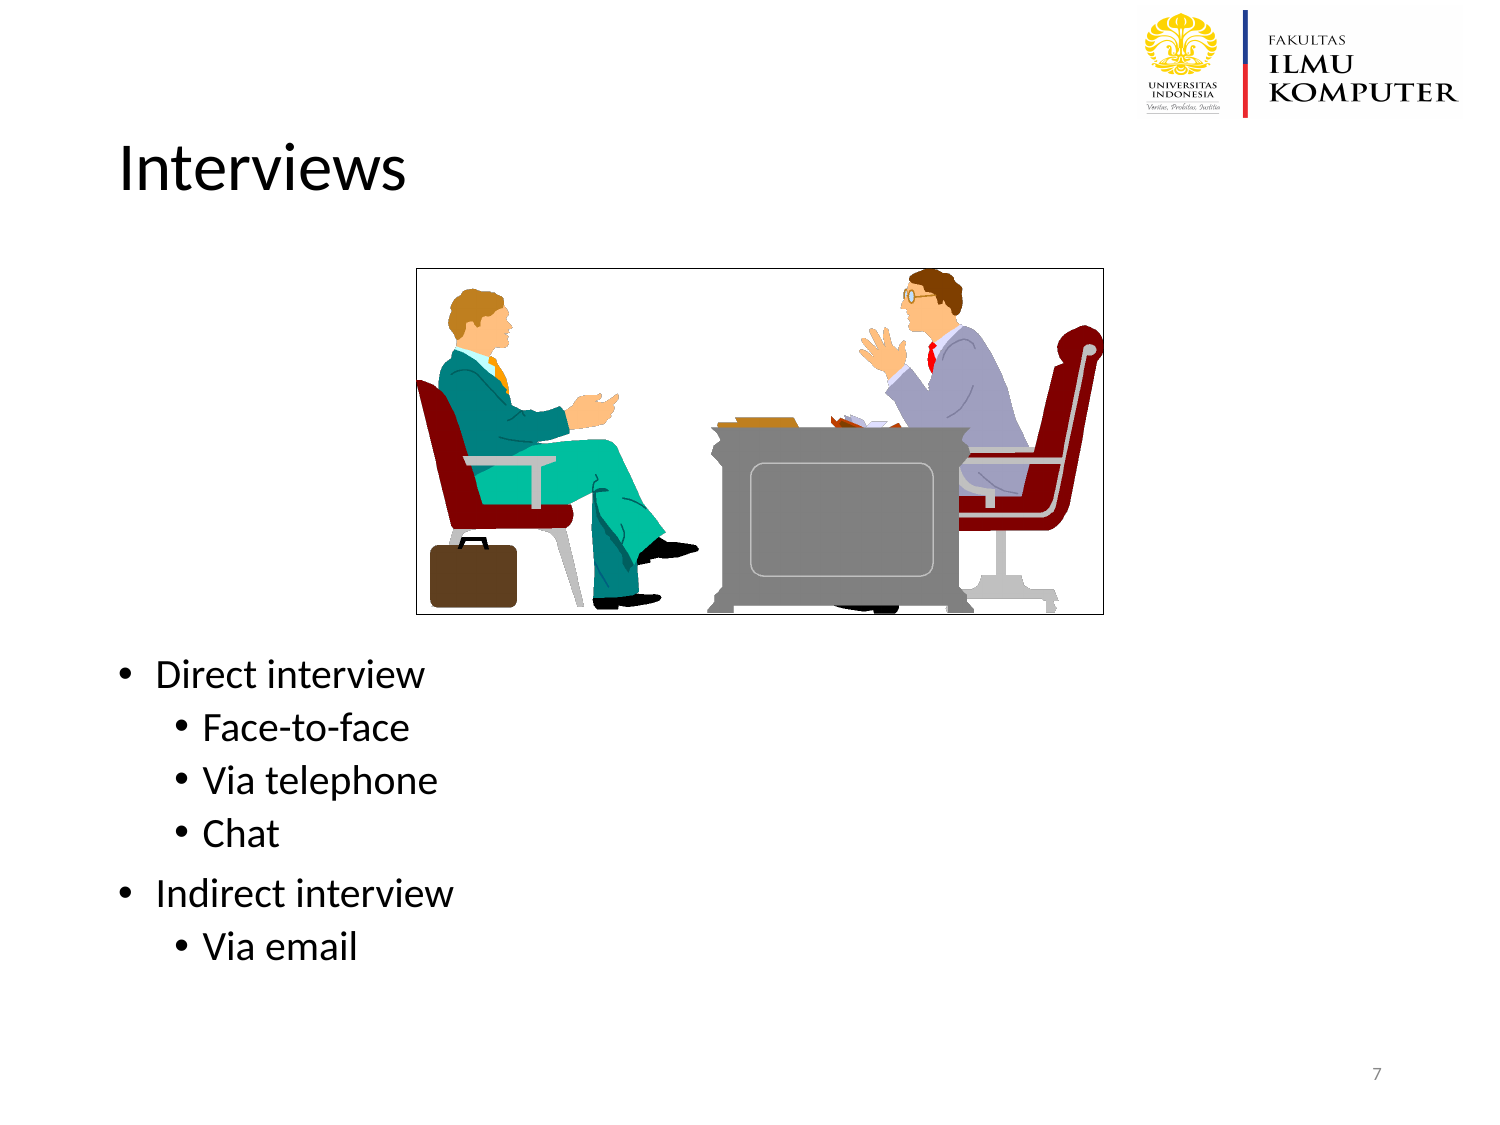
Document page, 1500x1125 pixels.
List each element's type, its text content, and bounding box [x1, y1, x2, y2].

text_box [415, 268, 1104, 615]
picture [1137, 5, 1463, 119]
slide_number ‹#› [1059, 1042, 1397, 1103]
title Interviews [103, 59, 1397, 278]
list Direct interview Face-to-face Via telephone Chat Indirect interview Via email [103, 645, 1397, 1014]
